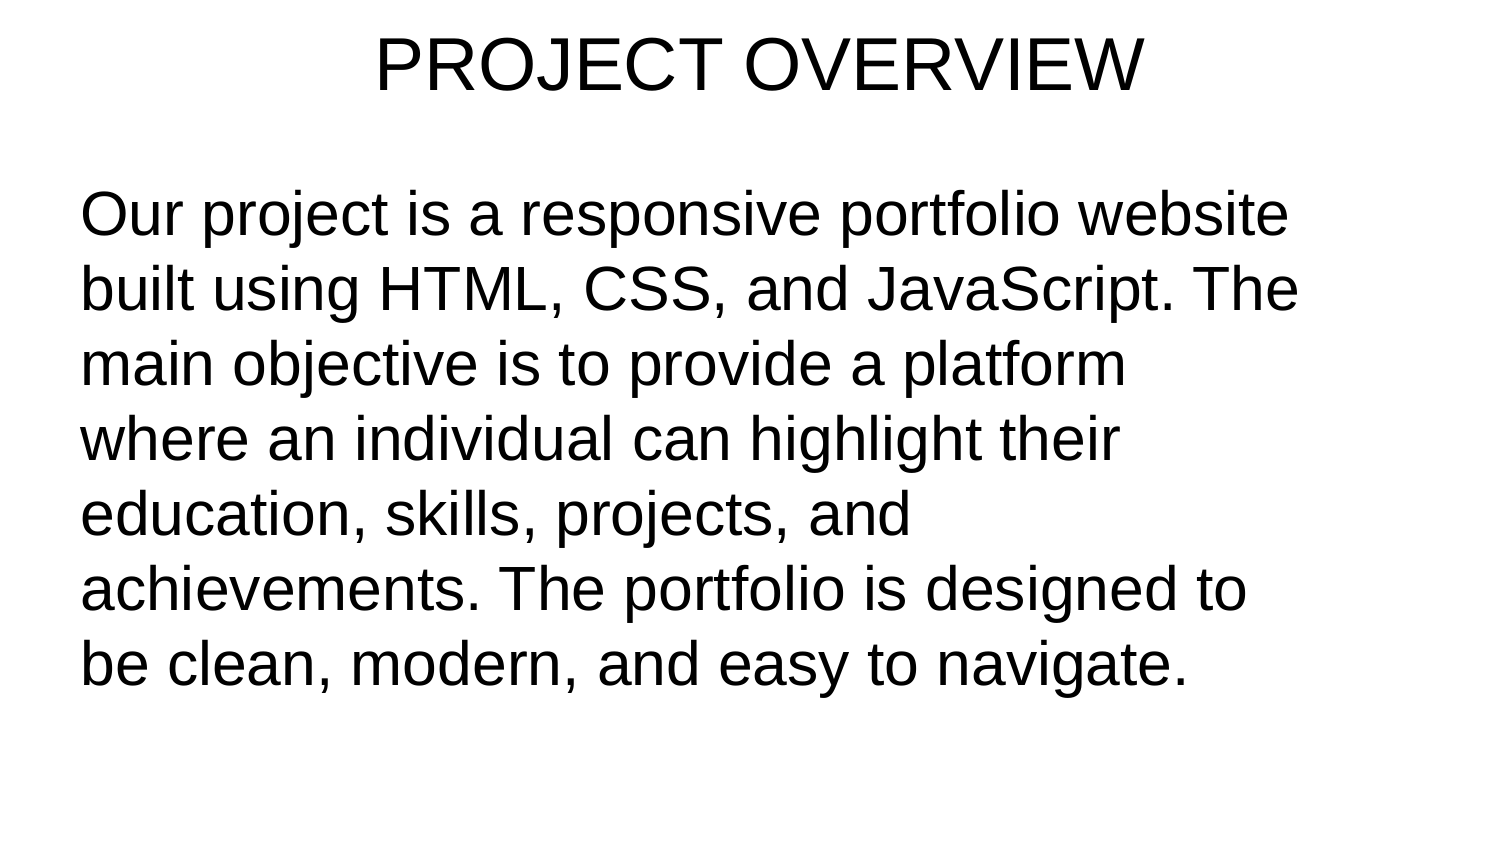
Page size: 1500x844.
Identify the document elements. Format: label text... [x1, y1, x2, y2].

text_box PROJECT OVERVIEW [359, 0, 1437, 120]
text_box Our project is a responsive portfolio website built using HTML, CSS, and JavaScript. The main objective is to provide a platform where an individual can highlight their education, skills, projects, and achievements. The portfolio is designed to be clean, modern, and easy to navigate. [65, 158, 1330, 713]
